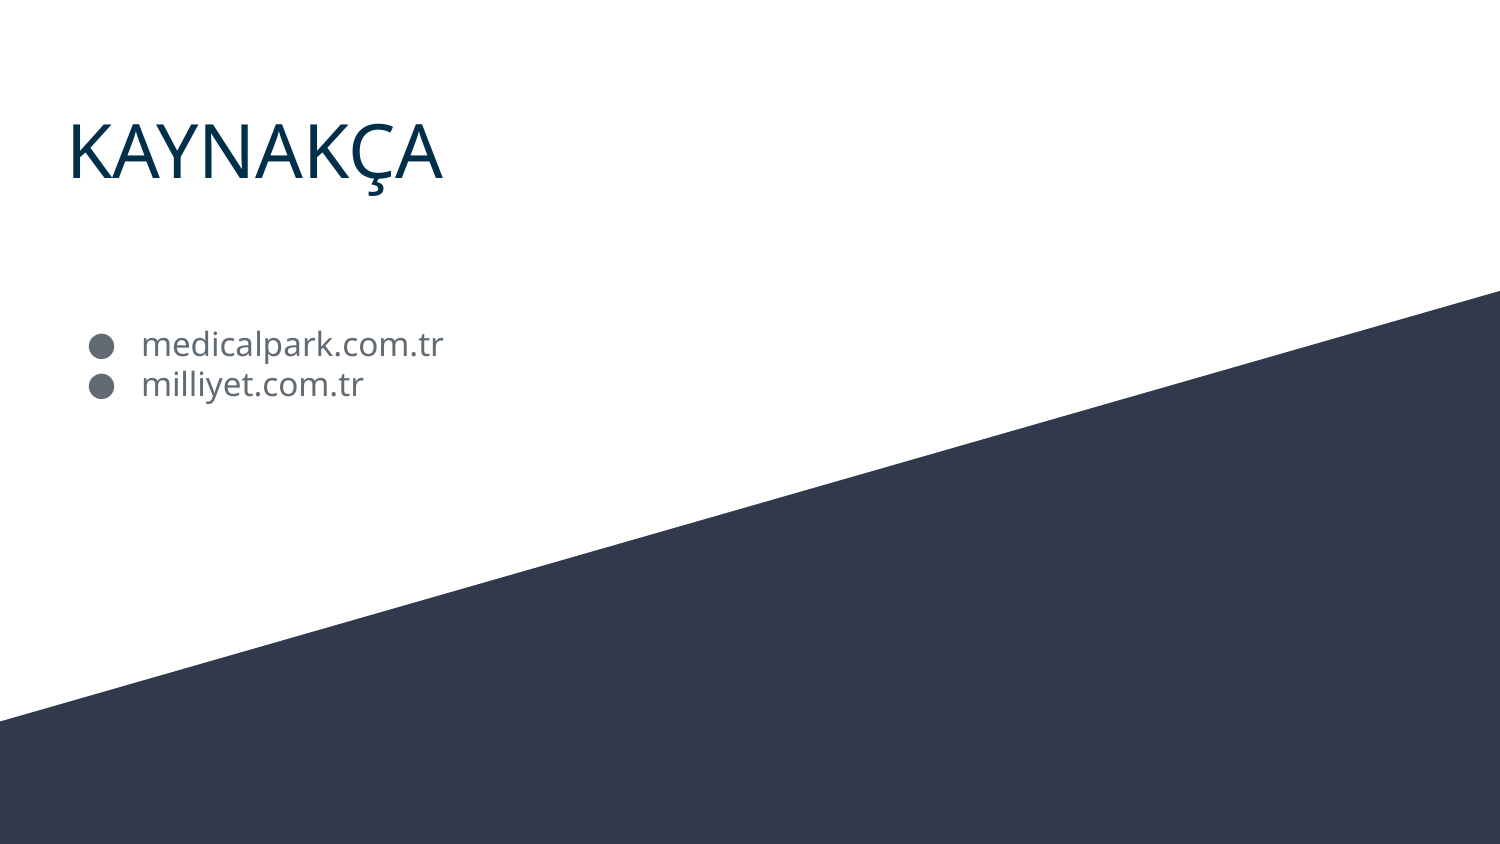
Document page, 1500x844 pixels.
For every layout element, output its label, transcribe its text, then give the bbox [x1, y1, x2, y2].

title KAYNAKÇA [51, 88, 1449, 299]
subtitle medicalpark.com.tr milliyet.com.tr [51, 308, 748, 430]
